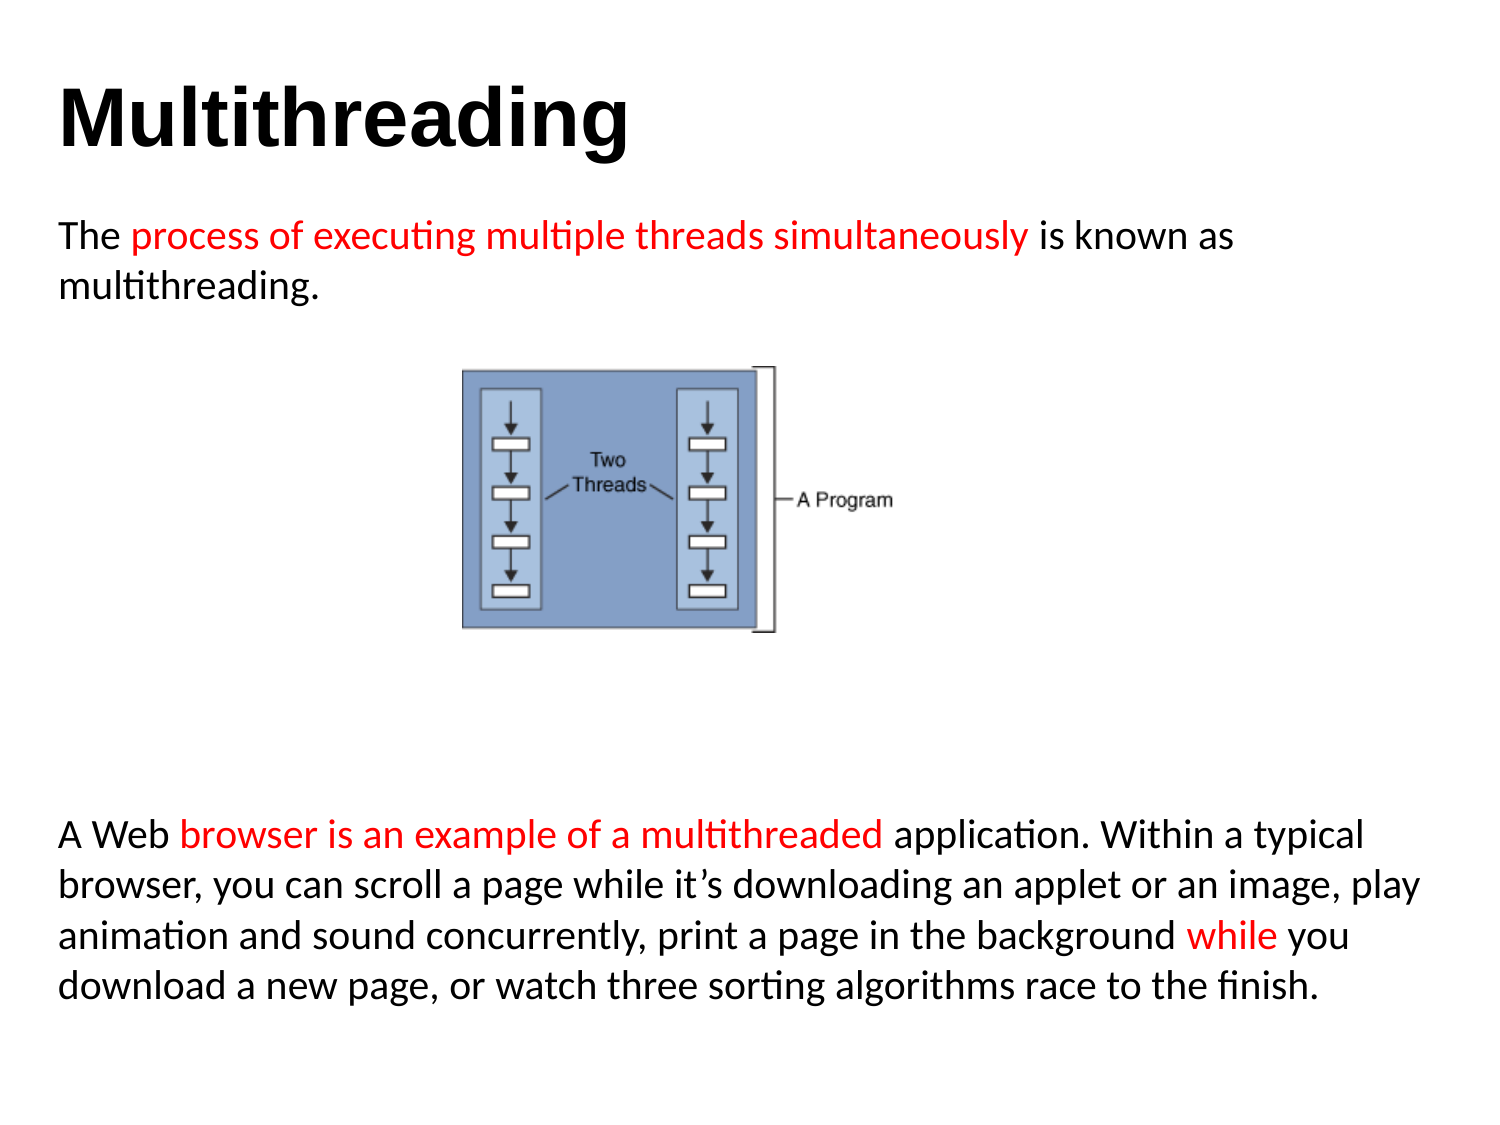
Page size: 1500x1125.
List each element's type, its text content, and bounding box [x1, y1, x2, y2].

title Multithreading [58, 63, 1442, 168]
text_box The process of executing multiple threads simultaneously is known as multithreading. [43, 200, 1259, 365]
text_box A Web browser is an example of a multithreaded application. Within a typical browser, you can scroll a page while it’s downloading an applet or an image, play animation and sound concurrently, print a page in the background while you download a new page, or watch three sorting algorithms race to the finish. [43, 799, 1447, 1015]
picture [462, 366, 895, 633]
